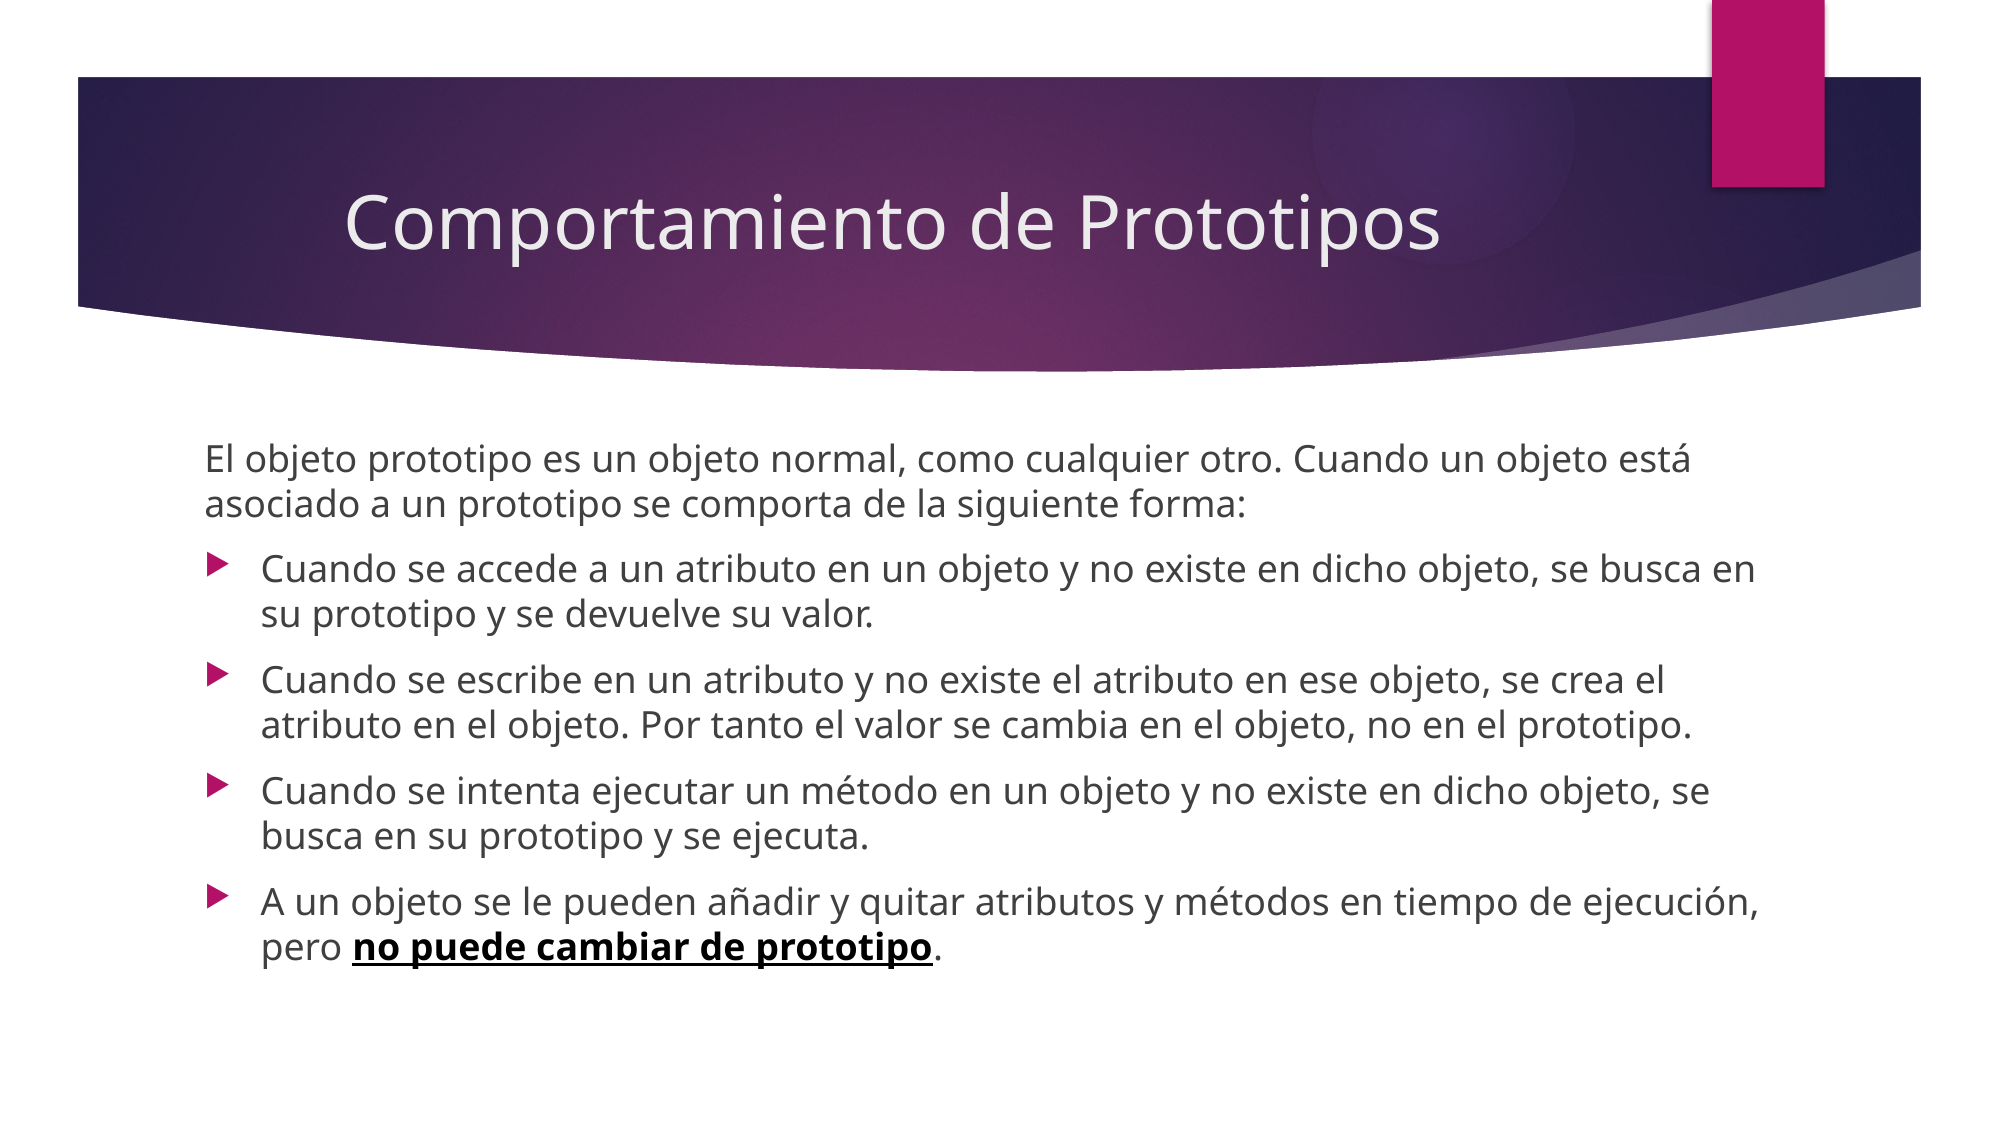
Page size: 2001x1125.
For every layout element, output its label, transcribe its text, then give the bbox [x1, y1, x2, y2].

list El objeto prototipo es un objeto normal, como cualquier otro. Cuando un objeto está asociado a un prototipo se comporta de la siguiente forma: Cuando se accede a un atributo en un objeto y no existe en dicho objeto, se busca en su prototipo y se devuelve su valor. Cuando se escribe en un atributo y no existe el atributo en ese objeto, se crea el atributo en el objeto. Por tanto el valor se cambia en el objeto, no en el prototipo. Cuando se intenta ejecutar un método en un objeto y no existe en dicho objeto, se busca en su prototipo y se ejecuta. A un objeto se le pueden añadir y quitar atributos y métodos en tiempo de ejecución, pero no puede cambiar de prototipo. [189, 427, 1810, 1049]
title Comportamiento de Prototipos [328, 161, 1767, 278]
